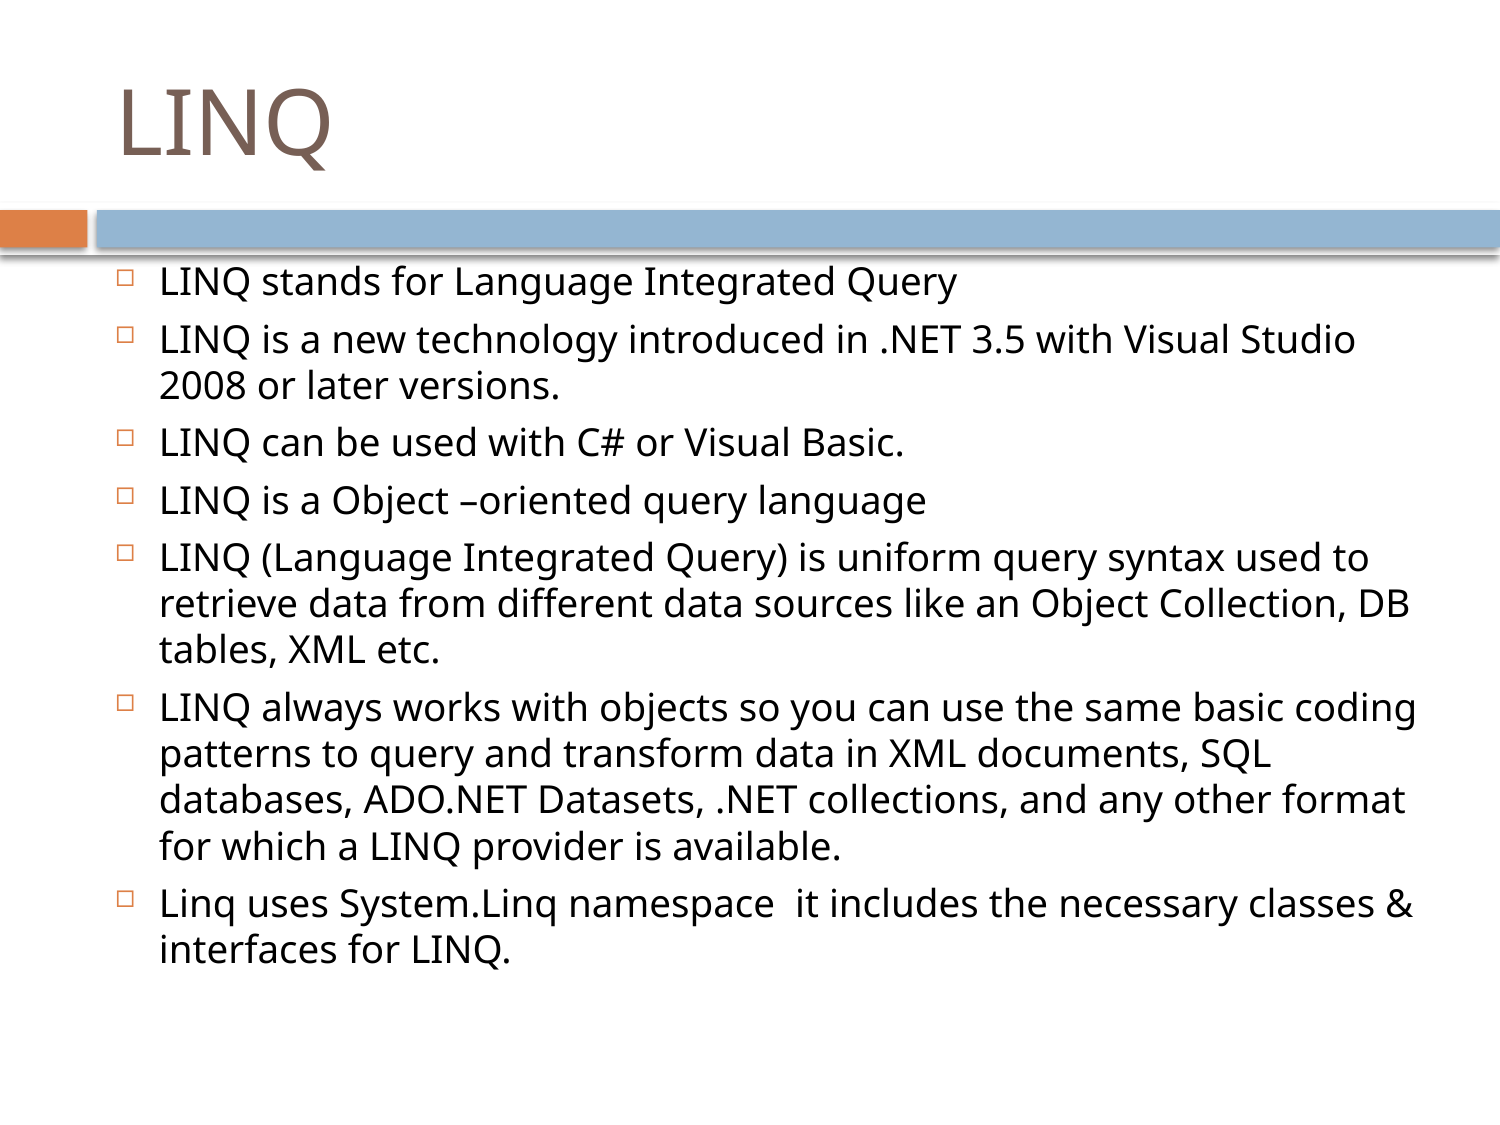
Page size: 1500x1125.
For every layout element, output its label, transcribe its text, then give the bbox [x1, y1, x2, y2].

list LINQ stands for Language Integrated Query LINQ is a new technology introduced in .NET 3.5 with Visual Studio 2008 or later versions. LINQ can be used with C# or Visual Basic. LINQ is a Object –oriented query language LINQ (Language Integrated Query) is uniform query syntax used to retrieve data from different data sources like an Object Collection, DB tables, XML etc. LINQ always works with objects so you can use the same basic coding patterns to query and transform data in XML documents, SQL databases, ADO.NET Datasets, .NET collections, and any other format for which a LINQ provider is available. Linq uses System.Linq namespace it includes the necessary classes & interfaces for LINQ. [100, 249, 1438, 988]
title LINQ [100, 37, 1438, 200]
